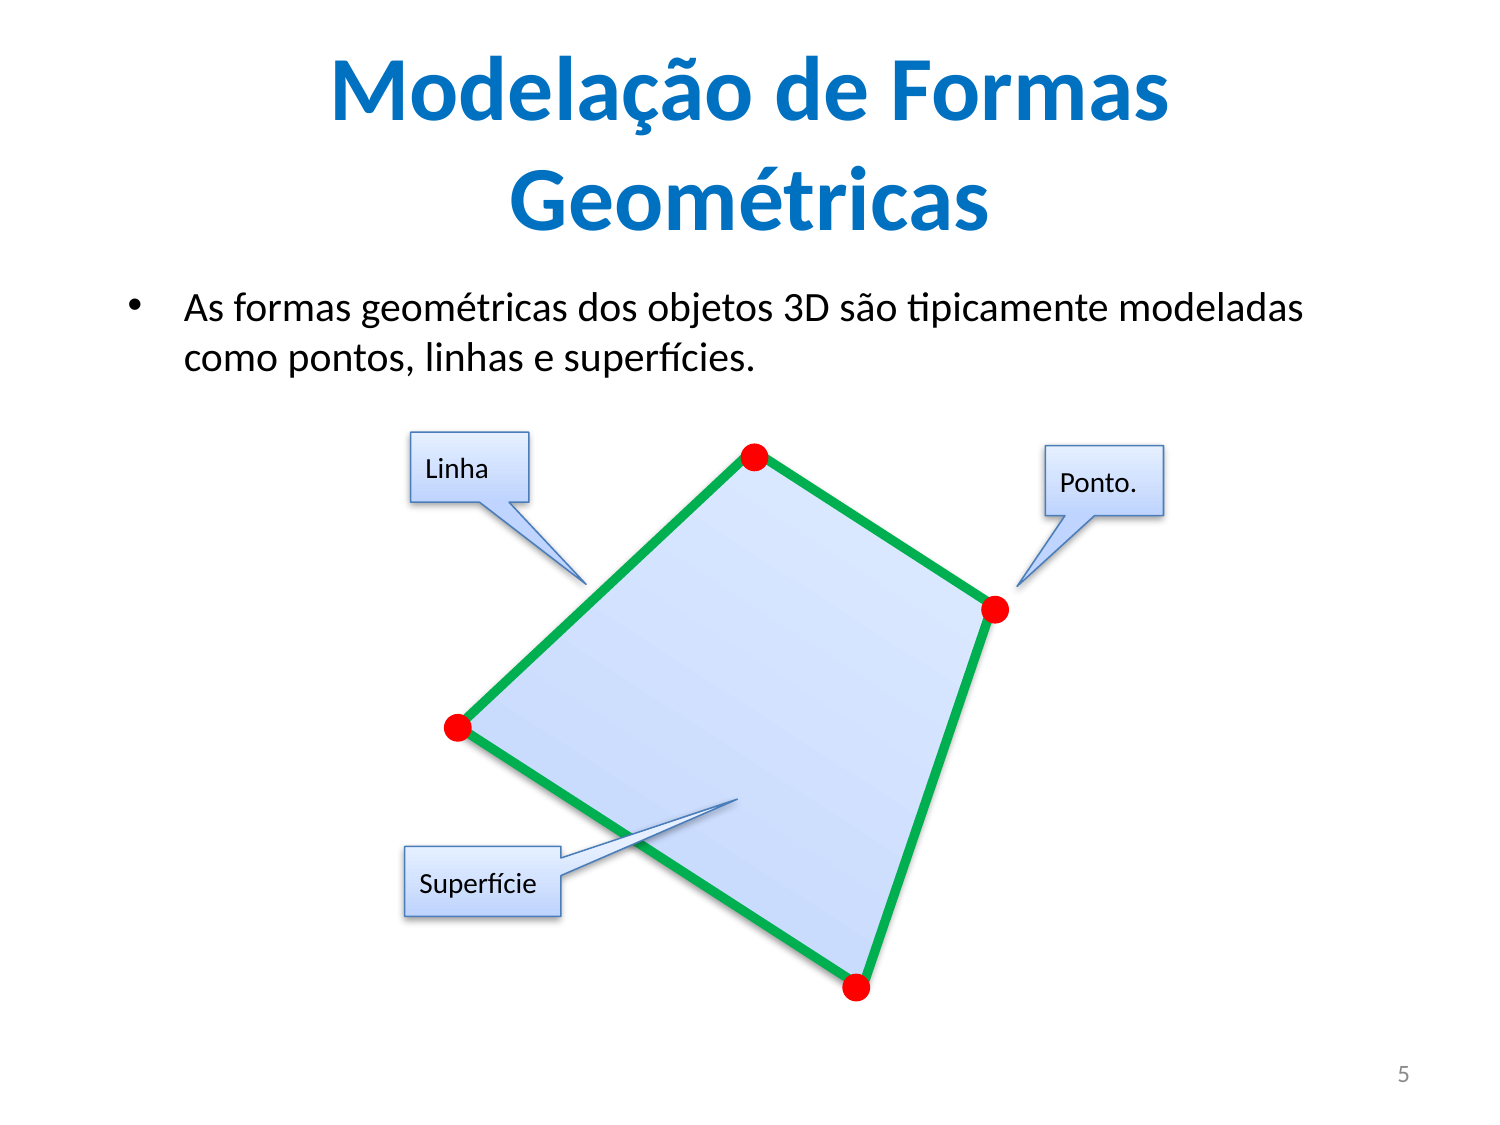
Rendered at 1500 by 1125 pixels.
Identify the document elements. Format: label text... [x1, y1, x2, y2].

text_box [981, 595, 1010, 624]
text_box [740, 443, 769, 472]
text_box [443, 713, 472, 742]
text_box [467, 459, 988, 978]
title Modelação de Formas Geométricas [75, 45, 1425, 233]
text_box As formas geométricas dos objetos 3D são tipicamente modeladas como pontos, linhas e superfícies. [112, 271, 1388, 668]
text_box [842, 973, 871, 1002]
text_box Ponto. [1016, 444, 1165, 587]
text_box Linha [409, 431, 587, 585]
text_box 5 [1074, 1042, 1425, 1103]
text_box Superfície [403, 798, 739, 918]
